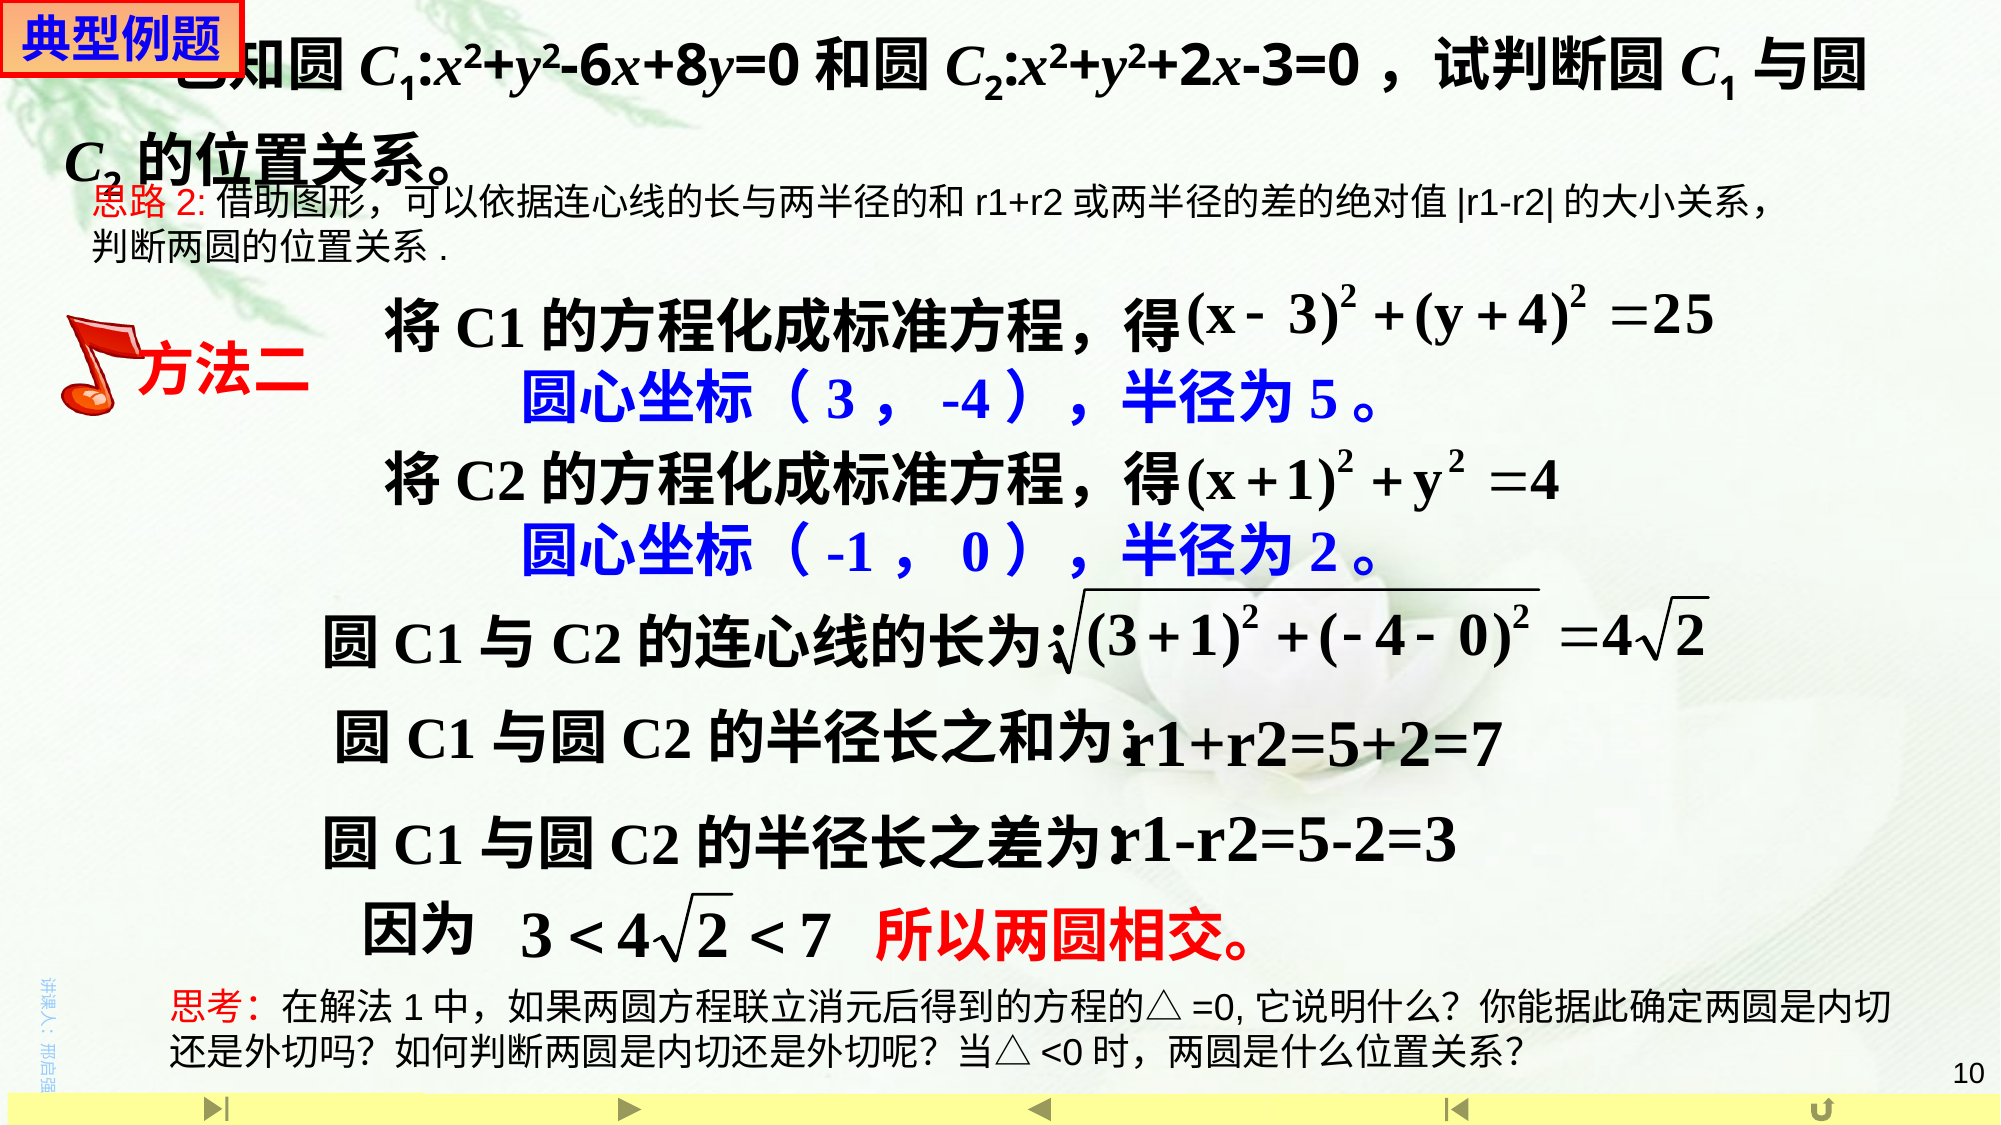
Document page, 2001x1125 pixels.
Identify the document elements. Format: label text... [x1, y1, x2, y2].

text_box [1179, 269, 1723, 359]
text_box 将C1的方程化成标准方程，得 [368, 281, 1179, 367]
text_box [1179, 435, 1570, 524]
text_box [345, 879, 842, 974]
text_box 思路2:借助图形，可以依据连心线的长与两半径的和r1+r2或两半径的差的绝对值|r1-r2|的大小关系， 判断两圆的位置关系. [77, 170, 1923, 276]
text_box 圆C1与圆C2的半径长之差为： [307, 798, 1176, 884]
text_box r1+r2=5+2=7 [1110, 692, 1519, 788]
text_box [1037, 574, 1723, 687]
picture [0, 0, 2001, 1125]
text_box 圆C1与圆C2的半径长之和为： [319, 692, 1110, 778]
text_box 圆心坐标（-1，0），半径为2。 [505, 506, 1426, 591]
text_box 典型例题 [0, 0, 243, 75]
text_box 所以两圆相交。 [860, 891, 1299, 975]
text_box 思考：在解法1中，如果两圆方程联立消元后得到的方程的△=0,它说明什么？你能据此确定两圆是内切还是外切吗？如何判断两圆是内切还是外切呢？当△<0时，两圆是什么位置关系？ [154, 975, 1913, 1081]
text_box 将C2的方程化成标准方程，得 [368, 435, 1179, 520]
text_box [49, 312, 328, 419]
text_box 圆C1与C2的连心线的长为： [306, 597, 1037, 683]
text_box 圆心坐标（3，-4），半径为5。 [505, 352, 1426, 438]
text_box r1-r2=5-2=3 [1096, 786, 1474, 882]
text_box 已知圆C1:x2+y2-6x+8y=0和圆C2:x2+y2+2x-3=0，试判断圆C1与圆C2的位置关系。 [49, 4, 1952, 211]
